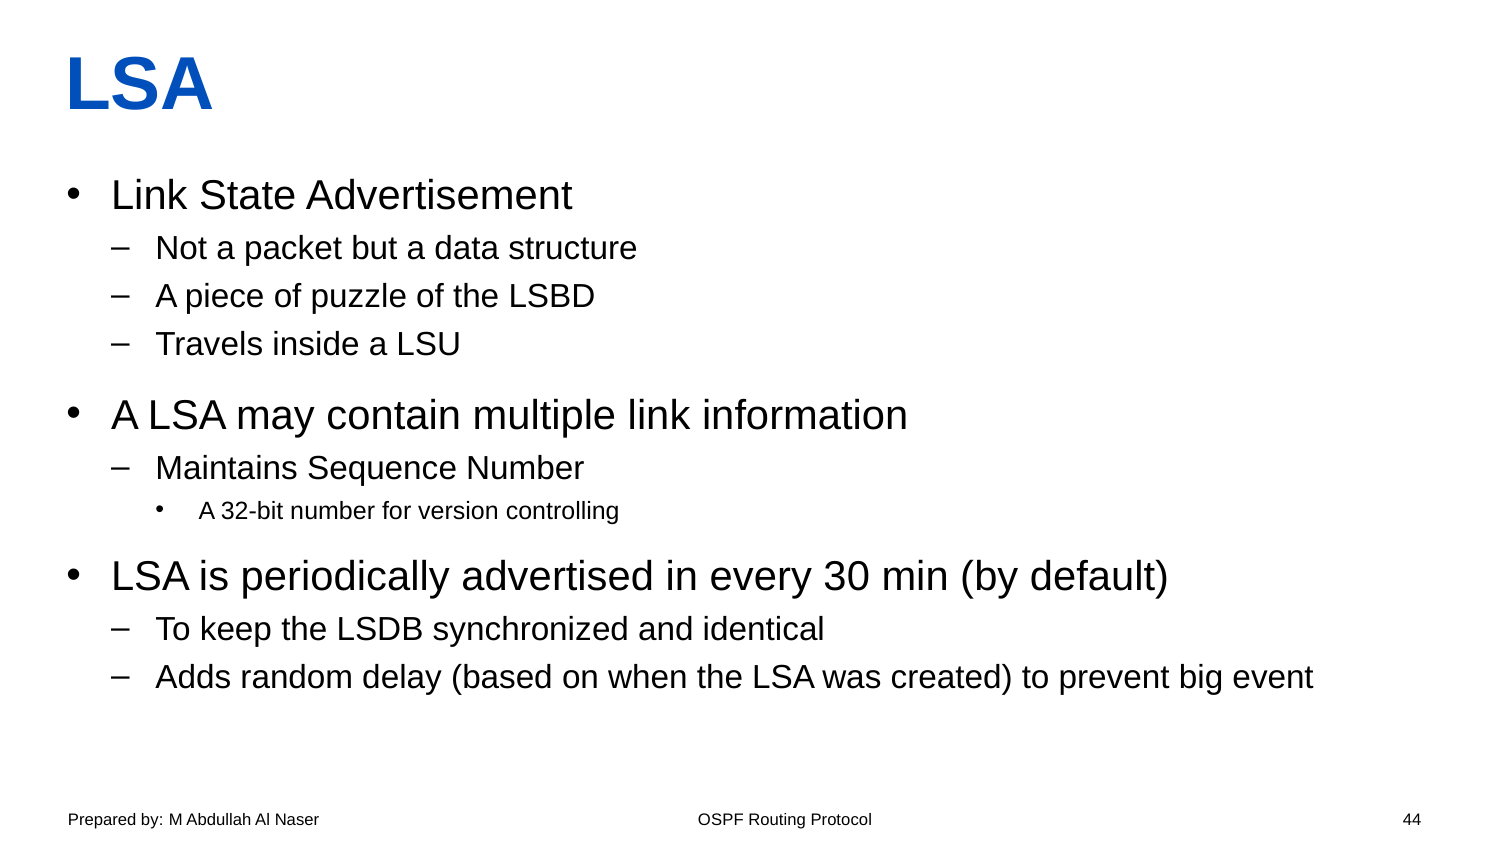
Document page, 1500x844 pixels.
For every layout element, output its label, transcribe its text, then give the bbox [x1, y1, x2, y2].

title LSA [64, 9, 1436, 151]
list Link State Advertisement Not a packet but a data structure A piece of puzzle of the LSBD Travels inside a LSU A LSA may contain multiple link information Maintains Sequence Number A 32-bit number for version controlling LSA is periodically advertised in every 30 min (by default) To keep the LSDB synchronized and identical Adds random delay (based on when the LSA was created) to prevent big event [66, 167, 1437, 788]
